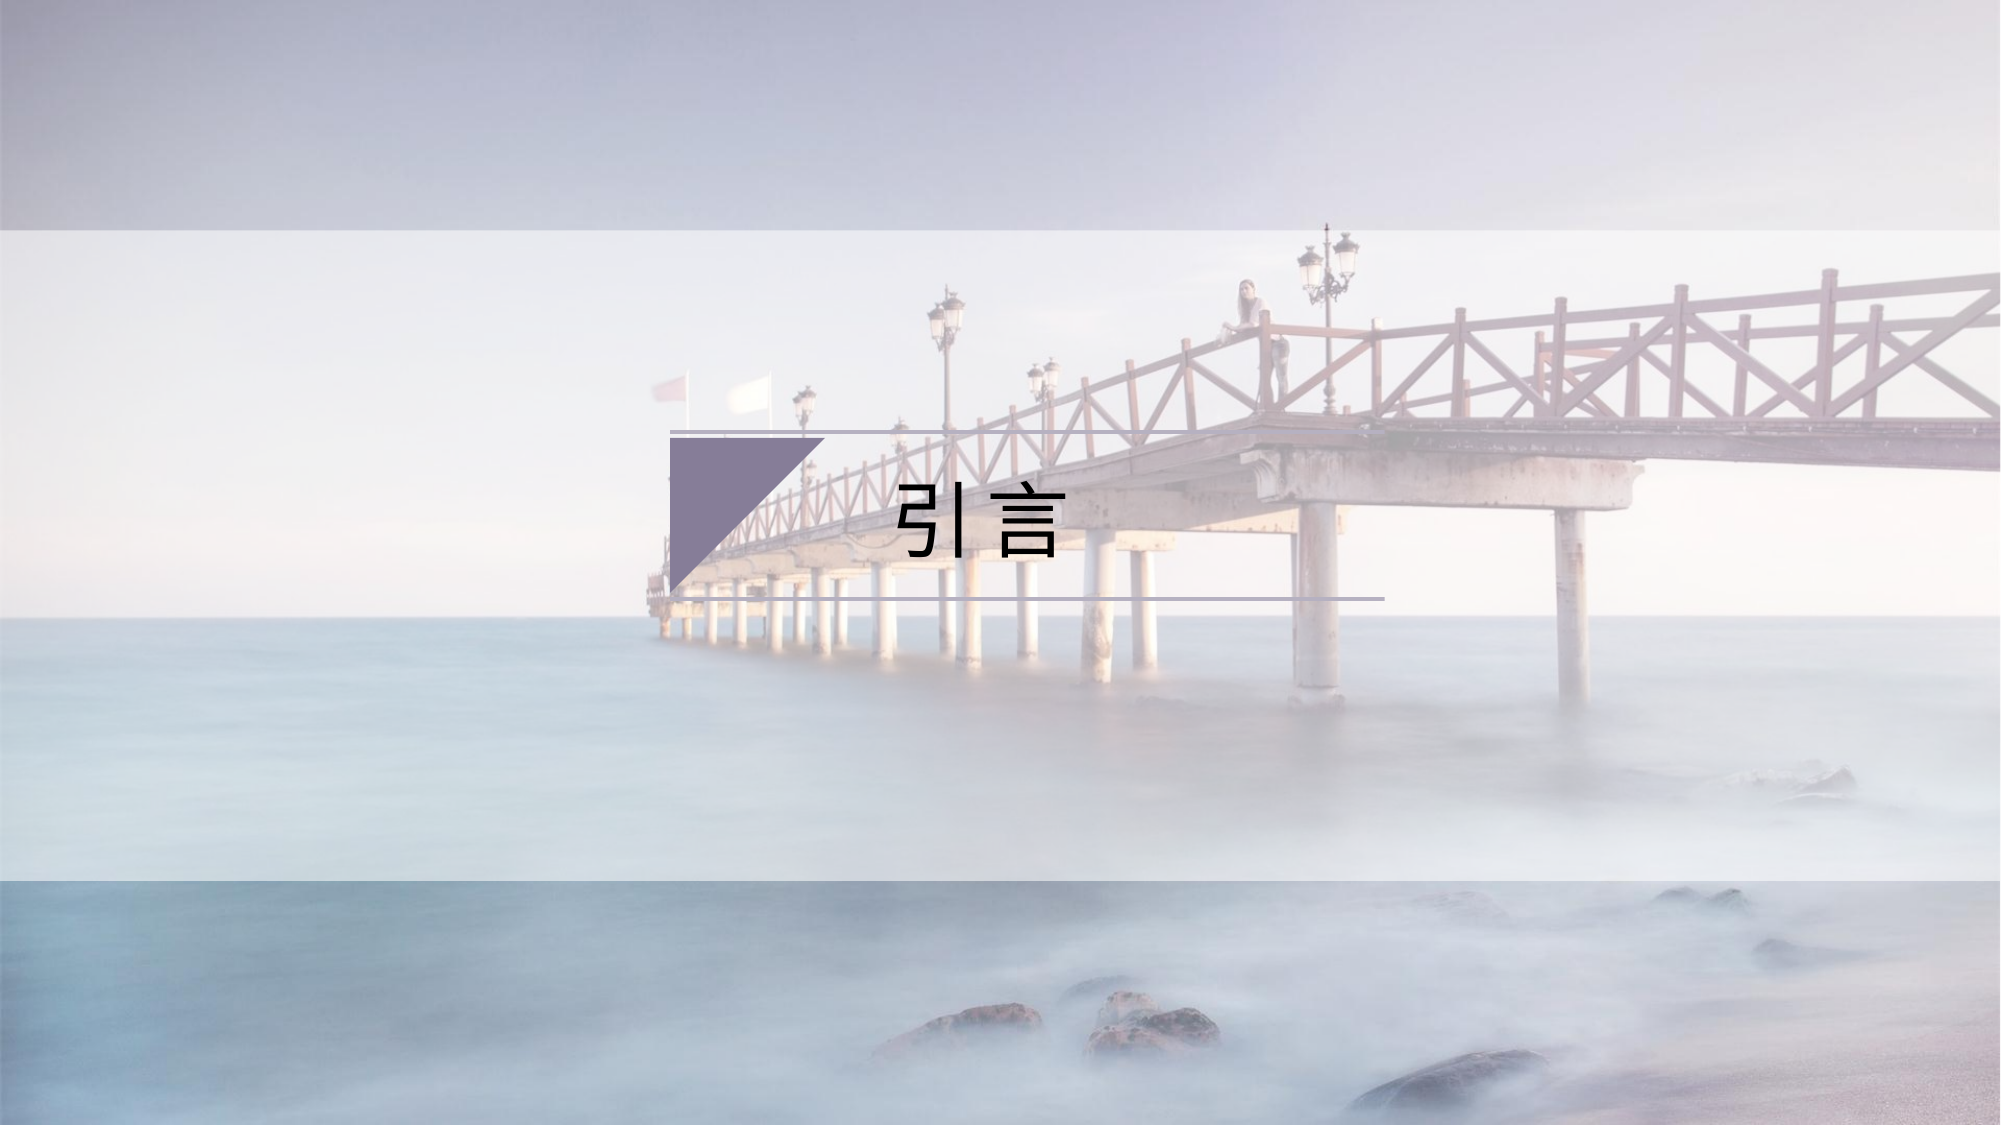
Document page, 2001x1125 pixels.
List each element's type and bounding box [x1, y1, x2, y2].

picture [0, 0, 2001, 1125]
text_box [0, 229, 2000, 882]
text_box [670, 431, 1385, 599]
